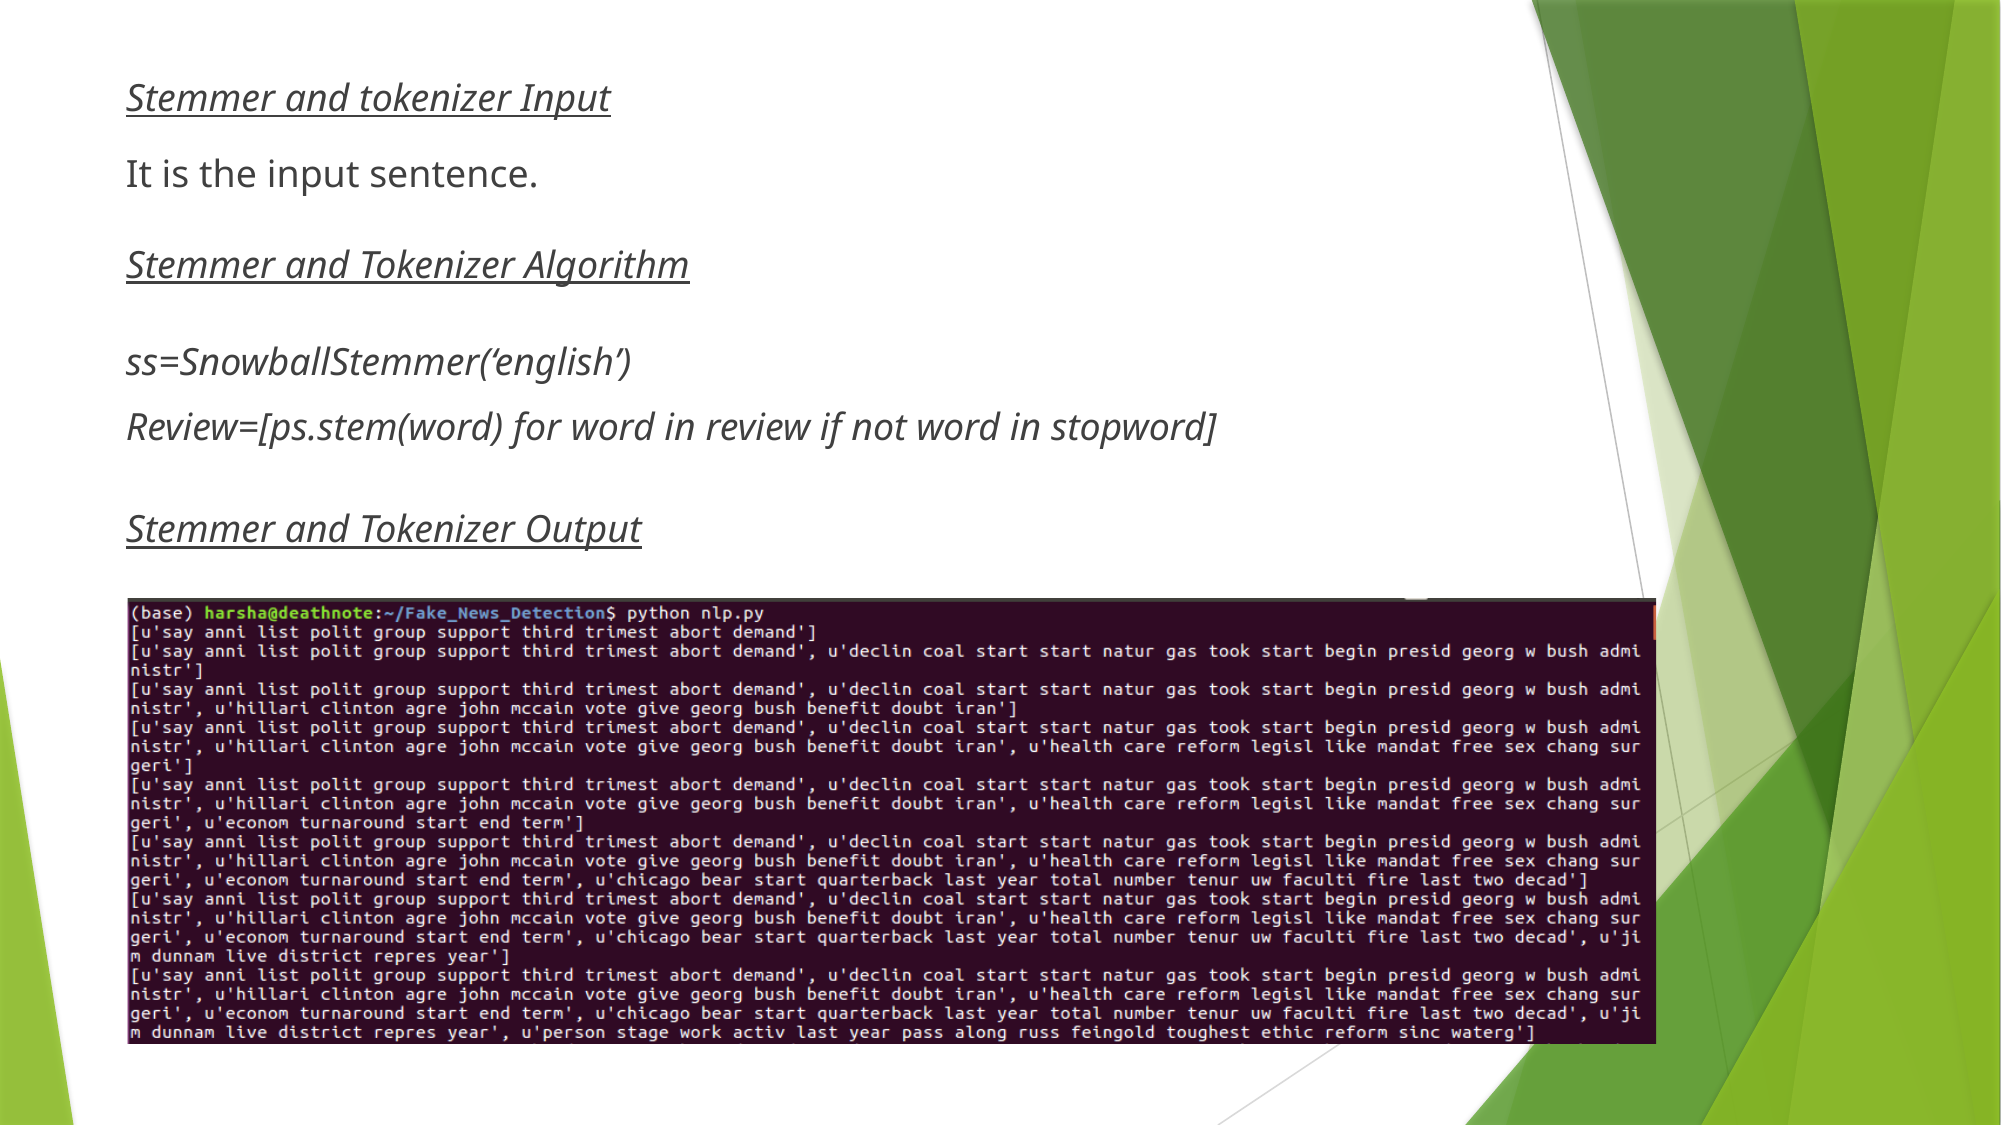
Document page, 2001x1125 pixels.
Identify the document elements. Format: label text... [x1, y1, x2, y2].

text_box Stemmer and tokenizer Input It is the input sentence. [111, 66, 1350, 203]
text_box Stemmer and Tokenizer Algorithm ss=SnowballStemmer(‘english’) Review=[ps.stem(word) for word in review if not word in stopword] [111, 233, 1350, 456]
picture [126, 597, 1657, 1045]
text_box Stemmer and Tokenizer Output [111, 497, 1350, 558]
